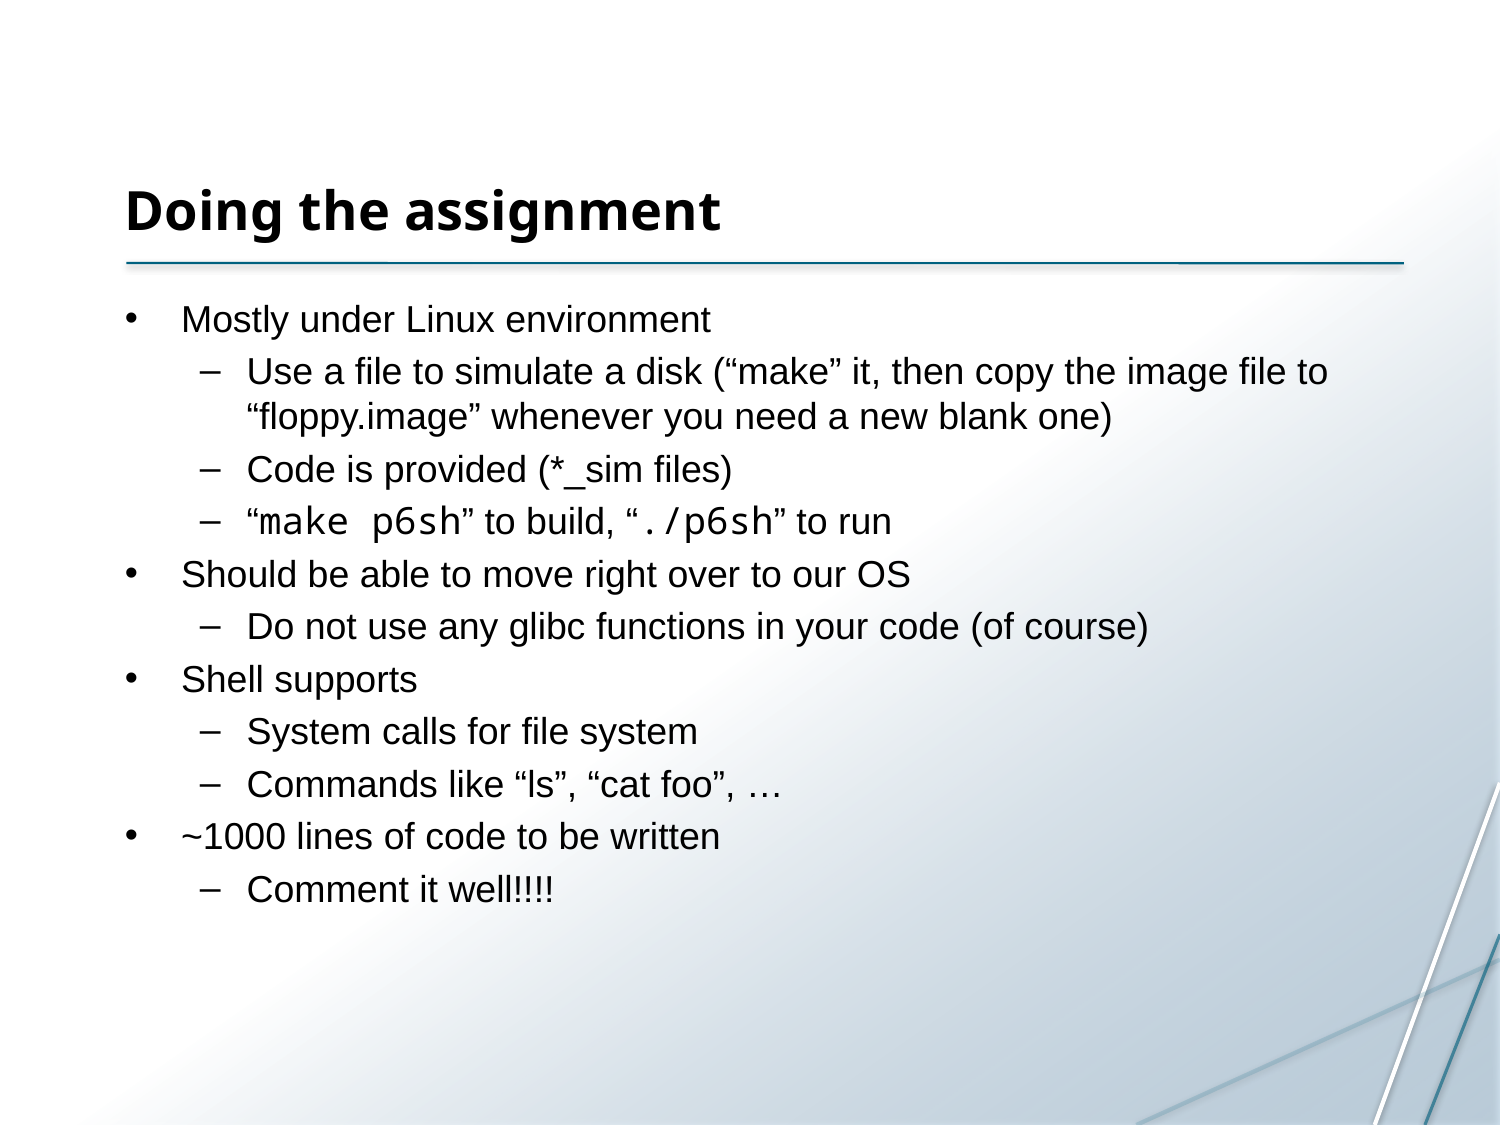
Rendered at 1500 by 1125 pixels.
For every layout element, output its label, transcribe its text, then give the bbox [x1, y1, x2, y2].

list Mostly under Linux environment Use a file to simulate a disk (“make” it, then copy the image file to “floppy.image” whenever you need a new blank one) Code is provided (*_sim files) “make p6sh” to build, “./p6sh” to run Should be able to move right over to our OS Do not use any glibc functions in your code (of course) Shell supports System calls for file system Commands like “ls”, “cat foo”, … ~1000 lines of code to be written Comment it well!!!! [109, 287, 1404, 1005]
title Doing the assignment [109, 49, 1403, 249]
